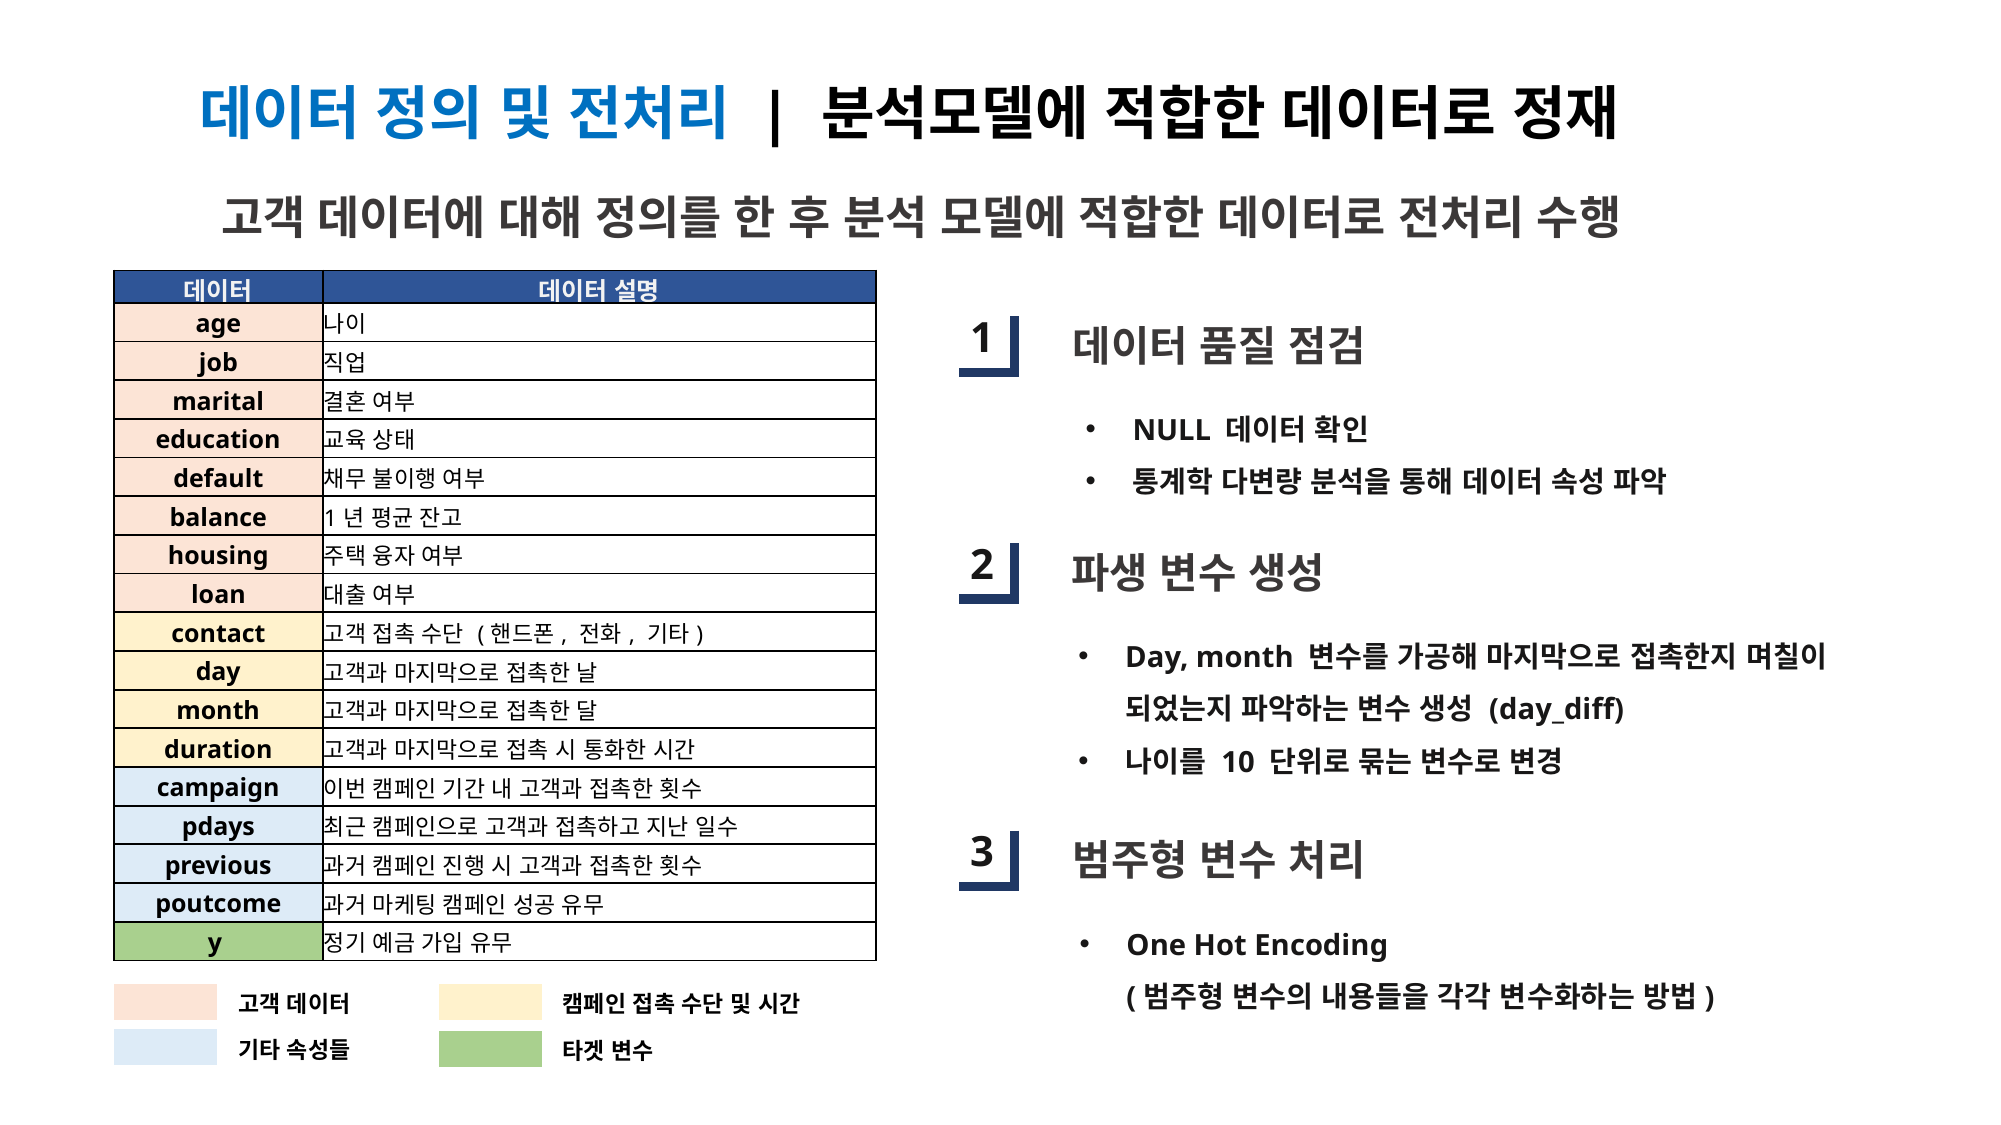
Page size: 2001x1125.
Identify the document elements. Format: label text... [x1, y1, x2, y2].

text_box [954, 817, 1018, 892]
table_cell 채무 불이행 여부 [324, 458, 875, 495]
table_cell 1년 평균 잔고 [324, 497, 875, 534]
table_header [114, 1029, 217, 1065]
table_cell pdays [115, 807, 322, 843]
text_box One Hot Encoding (범주형 변수의 내용들을 각각 변수화하는 방법) [1064, 901, 1730, 1021]
table_cell day [115, 652, 322, 689]
table_cell 이번 캠페인 기간 내 고객과 접촉한 횟수 [324, 768, 875, 805]
table_cell housing [115, 536, 322, 573]
table_cell default [115, 458, 322, 495]
table_cell 정기 예금 가입 유무 [324, 923, 875, 960]
table_cell previous [115, 845, 322, 882]
text_box NULL 데이터 확인 통계학 다변량 분석을 통해 데이터 속성 파악 [1070, 385, 1684, 506]
table_cell campaign [115, 768, 322, 805]
text_box 파생 변수 생성 [1056, 539, 1341, 604]
table_cell 나이 [324, 304, 875, 341]
table_cell loan [115, 574, 322, 611]
table_cell 고객과 마지막으로 접촉한 달 [324, 691, 875, 727]
table_header 캠페인 접촉 수단 및 시간 [542, 984, 824, 1020]
text_box 데이터 정의 및 전처리 | 분석모델에 적합한 데이터로 정재 [184, 68, 1634, 154]
table_header 데이터 설명 [324, 271, 875, 302]
table_cell 고객과 마지막으로 접촉 시 통화한 시간 [324, 729, 875, 766]
table_cell 고객 접촉 수단 (핸드폰, 전화, 기타) [324, 613, 875, 650]
table_cell 대출 여부 [324, 574, 875, 611]
text_box 범주형 변수 처리 [1058, 826, 1381, 892]
table_cell education [115, 420, 322, 457]
table_cell 과거 캠페인 진행 시 고객과 접촉한 횟수 [324, 845, 875, 882]
table_cell y [115, 923, 322, 960]
table_cell balance [115, 497, 322, 534]
table_cell 과거 마케팅 캠페인 성공 유무 [324, 884, 875, 921]
table_header 기타 속성들 [217, 1029, 500, 1065]
table_cell 교육 상태 [324, 420, 875, 457]
table_cell 고객과 마지막으로 접촉한 날 [324, 652, 875, 689]
table_header 데이터 [115, 271, 322, 302]
text_box 데이터 품질 점검 [1058, 312, 1381, 378]
table_cell month [115, 691, 322, 727]
text_box 고객 데이터에 대해 정의를 한 후 분석 모델에 적합한 데이터로 전처리 수행 [206, 181, 1637, 252]
table_cell 최근 캠페인으로 고객과 접촉하고 지난 일수 [324, 807, 875, 843]
table_cell contact [115, 613, 322, 650]
table_cell 직업 [324, 342, 875, 379]
table_cell duration [115, 729, 322, 766]
table_cell marital [115, 381, 322, 418]
table_cell age [115, 304, 322, 341]
table_header 고객 데이터 [217, 984, 439, 1020]
table_header 타겟 변수 [542, 1031, 824, 1067]
table_header [114, 984, 217, 1020]
table_header [439, 1031, 542, 1067]
table_cell 결혼 여부 [324, 381, 875, 418]
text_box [954, 530, 1018, 604]
text_box Day, month 변수를 가공해 마지막으로 접촉한지 며칠이 되었는지 파악하는 변수 생성 (day_diff) 나이를 10 단위로 묶는 변수로 변경 [1063, 613, 1843, 838]
table_header [439, 984, 542, 1020]
table_cell 주택 융자 여부 [324, 536, 875, 573]
table_cell poutcome [115, 884, 322, 921]
table_cell job [115, 342, 322, 379]
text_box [954, 303, 1018, 377]
